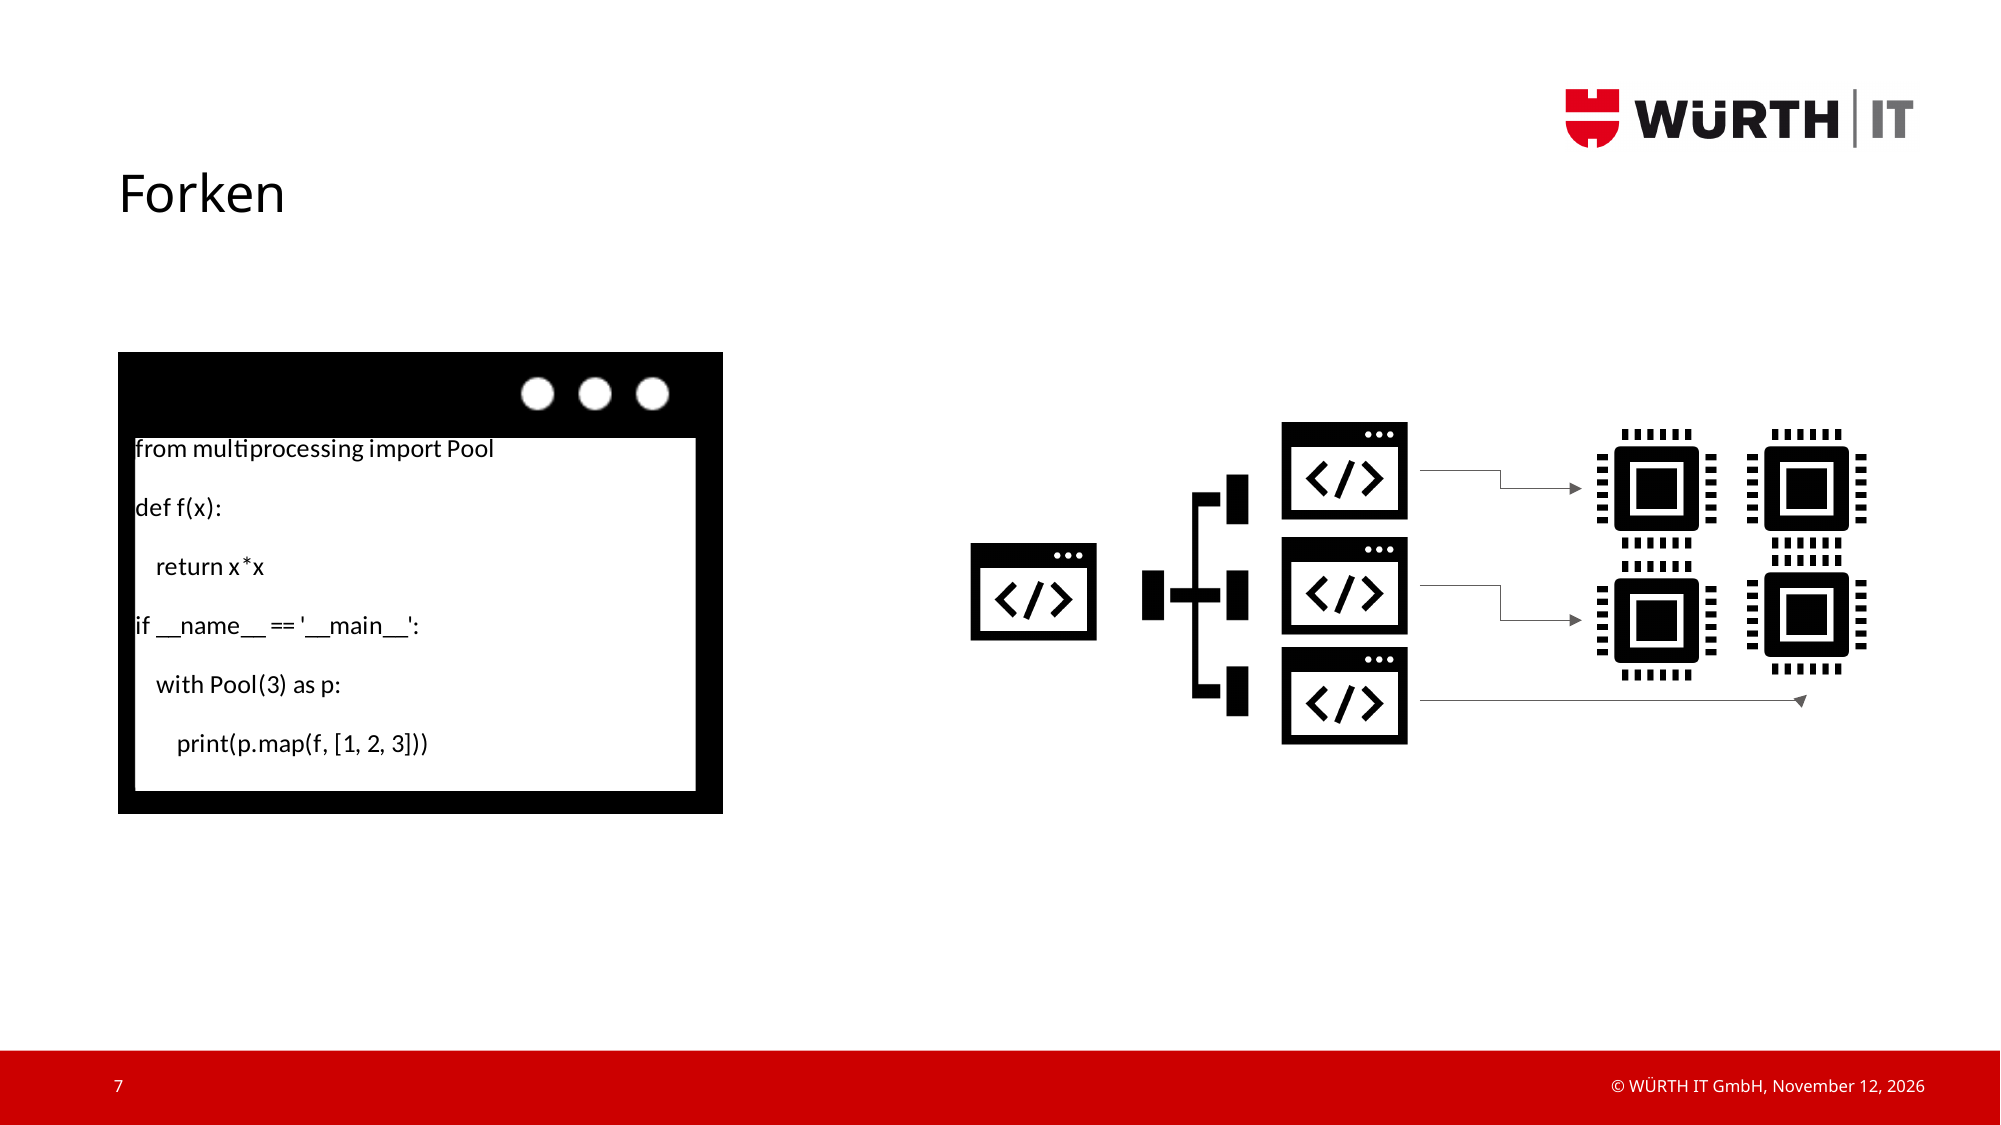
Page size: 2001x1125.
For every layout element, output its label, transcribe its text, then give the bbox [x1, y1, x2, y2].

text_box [958, 395, 1882, 771]
title Forken [118, 88, 1366, 223]
slide_number 7 [113, 1076, 166, 1103]
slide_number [1354, 1076, 1926, 1103]
picture [1565, 81, 1920, 152]
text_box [118, 352, 723, 814]
